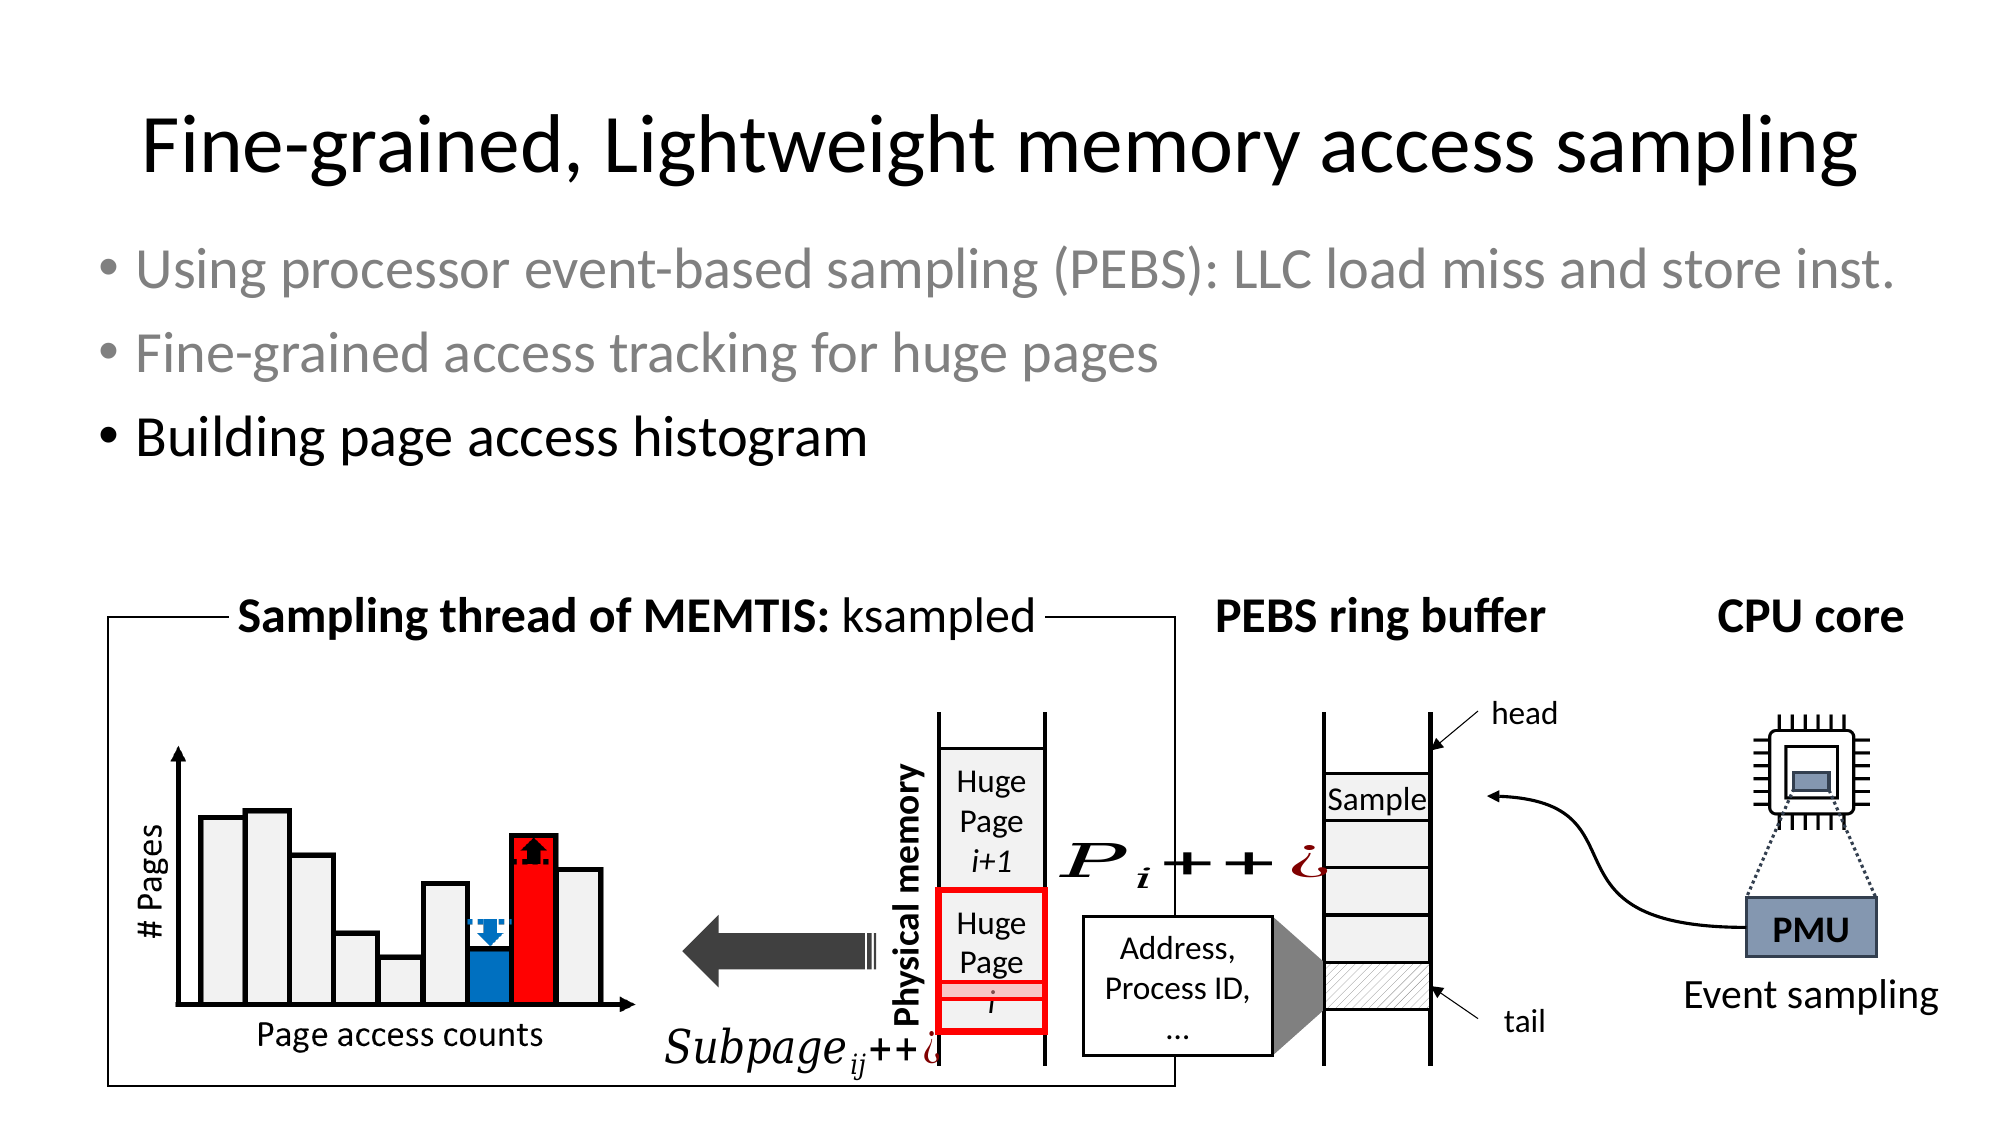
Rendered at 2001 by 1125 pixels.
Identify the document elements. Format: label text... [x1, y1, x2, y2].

picture [1734, 695, 1889, 849]
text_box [1430, 710, 1479, 751]
text_box Sampling thread of Memtis: ksampled [228, 589, 1046, 651]
text_box [1326, 867, 1428, 914]
text_box [1325, 961, 1430, 1011]
text_box [107, 616, 1176, 1087]
text_box Address, Process ID, … [1082, 916, 1273, 1056]
list Using processor event-based sampling (PEBS): LLC load miss and store inst. Fine-grained access tracking for huge pages Building page access histogram [83, 230, 1919, 1014]
text_box head [1477, 691, 1573, 731]
text_box tail [1477, 998, 1573, 1039]
text_box Sample [1326, 772, 1428, 820]
text_box [1326, 914, 1428, 961]
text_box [1486, 795, 1747, 928]
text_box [1430, 986, 1479, 1019]
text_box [1746, 772, 1877, 957]
text_box PEBS ring buffer [1202, 589, 1560, 651]
text_box [939, 889, 1044, 1033]
text_box Event sampling [1672, 967, 1951, 1017]
text_box [1271, 914, 1324, 1058]
text_box CPU core [1730, 589, 1893, 651]
text_box [680, 912, 877, 990]
text_box [1326, 820, 1428, 867]
title Fine-grained, Lightweight memory access sampling [83, 59, 1919, 230]
picture [114, 729, 651, 1079]
